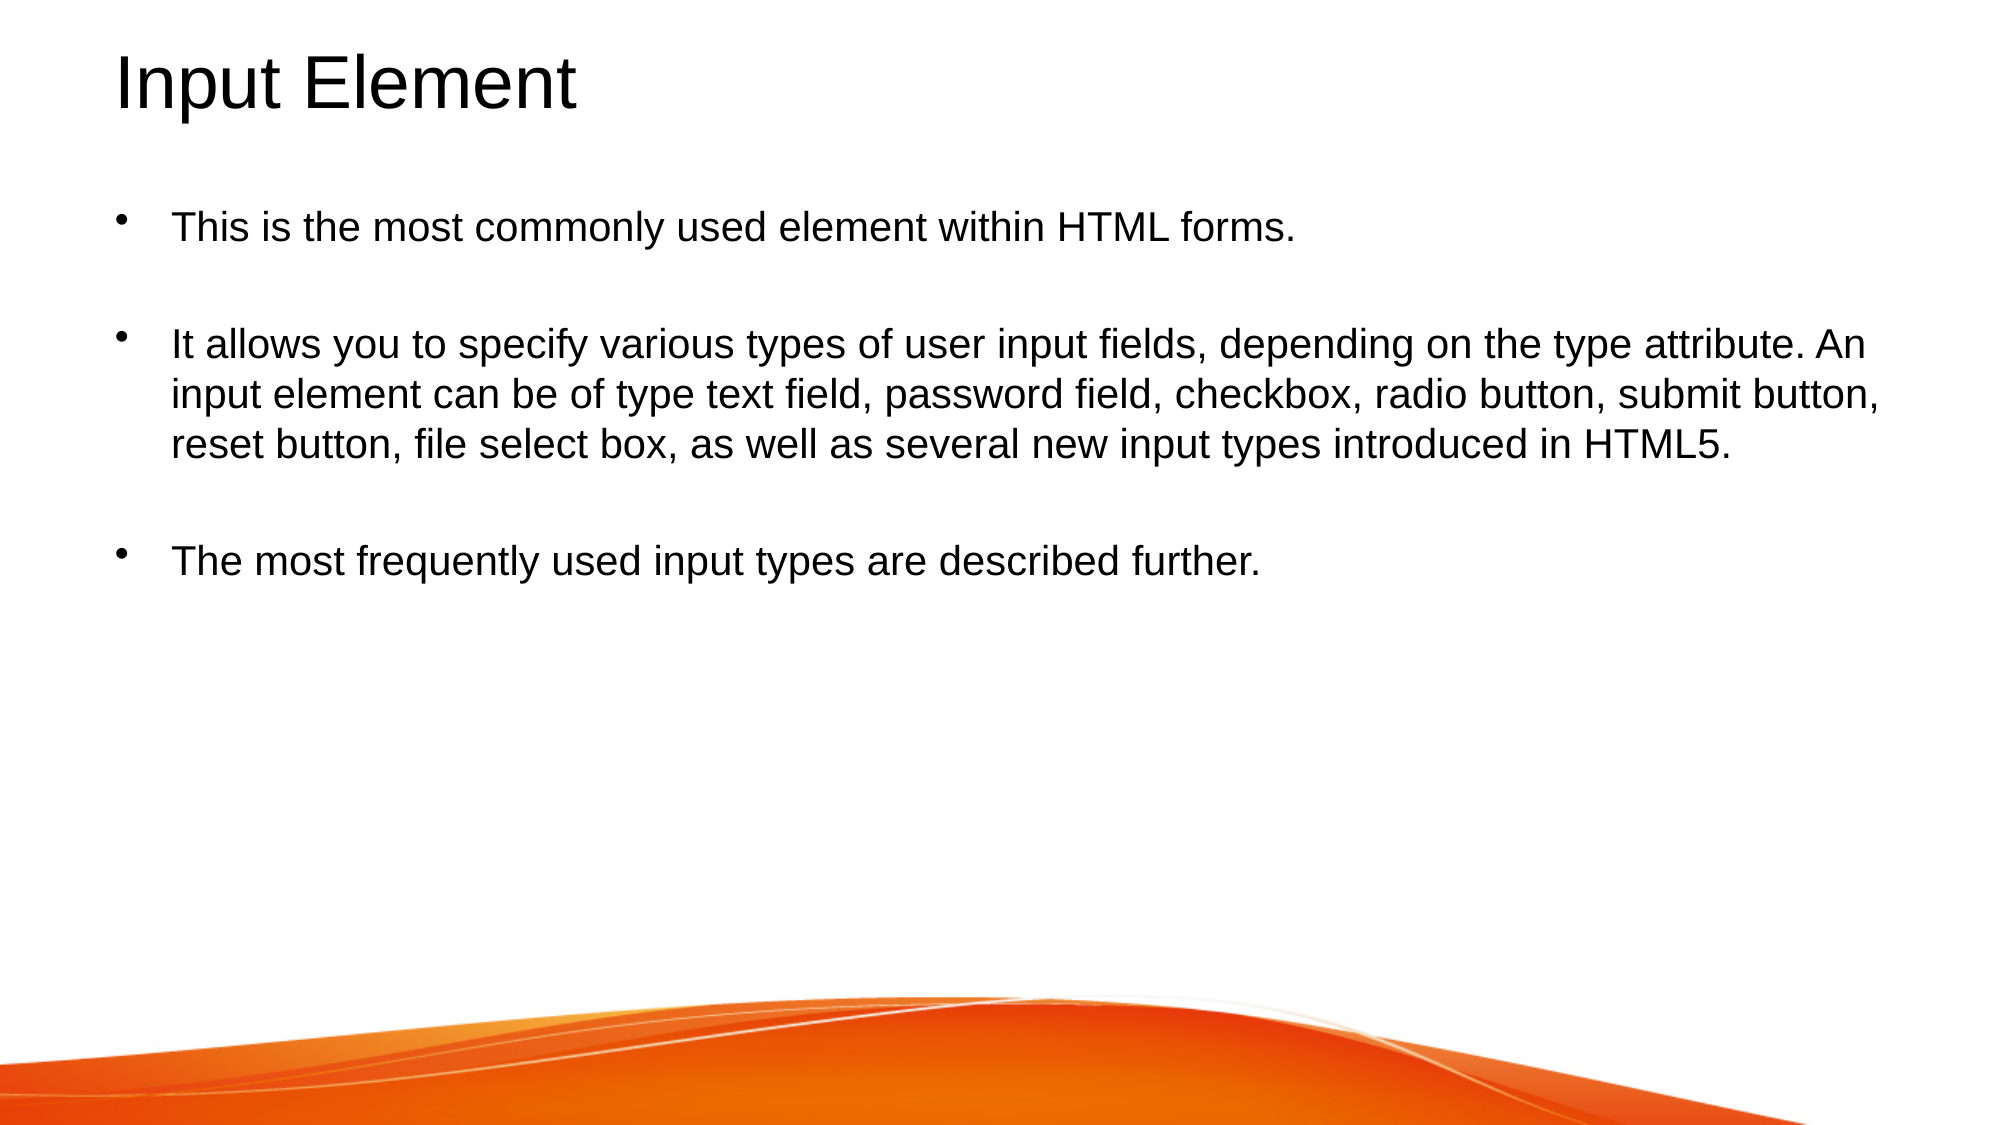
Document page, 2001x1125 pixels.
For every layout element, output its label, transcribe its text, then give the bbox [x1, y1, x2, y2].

list This is the most commonly used element within HTML forms. It allows you to specify various types of user input fields, depending on the type attribute. An input element can be of type text field, password field, checkbox, radio button, submit button, reset button, file select box, as well as several new input types introduced in HTML5. The most frequently used input types are described further. [99, 192, 1901, 1006]
title Input Element [99, 30, 1901, 127]
picture [0, 0, 2000, 1125]
